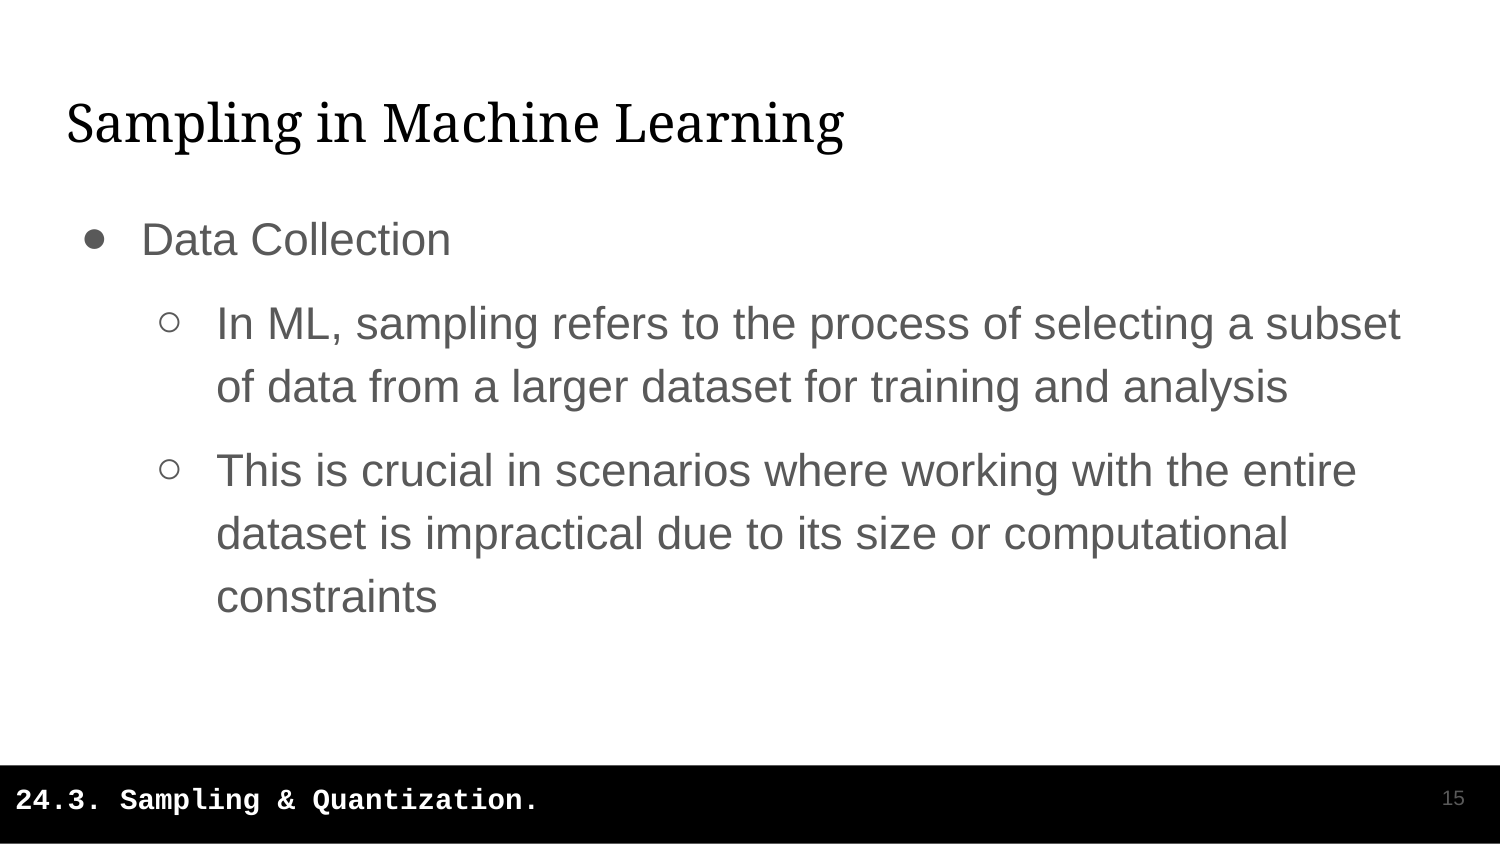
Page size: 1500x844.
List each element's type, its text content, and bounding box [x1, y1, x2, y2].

title Sampling in Machine Learning [51, 74, 1449, 169]
slide_number ‹#› [1389, 764, 1480, 830]
text_box 24.3. Sampling & Quantization. [0, 765, 1500, 844]
list Data Collection In ML, sampling refers to the process of selecting a subset of data from a larger dataset for training and analysis This is crucial in scenarios where working with the entire dataset is impractical due to its size or computational constraints [51, 186, 1449, 729]
